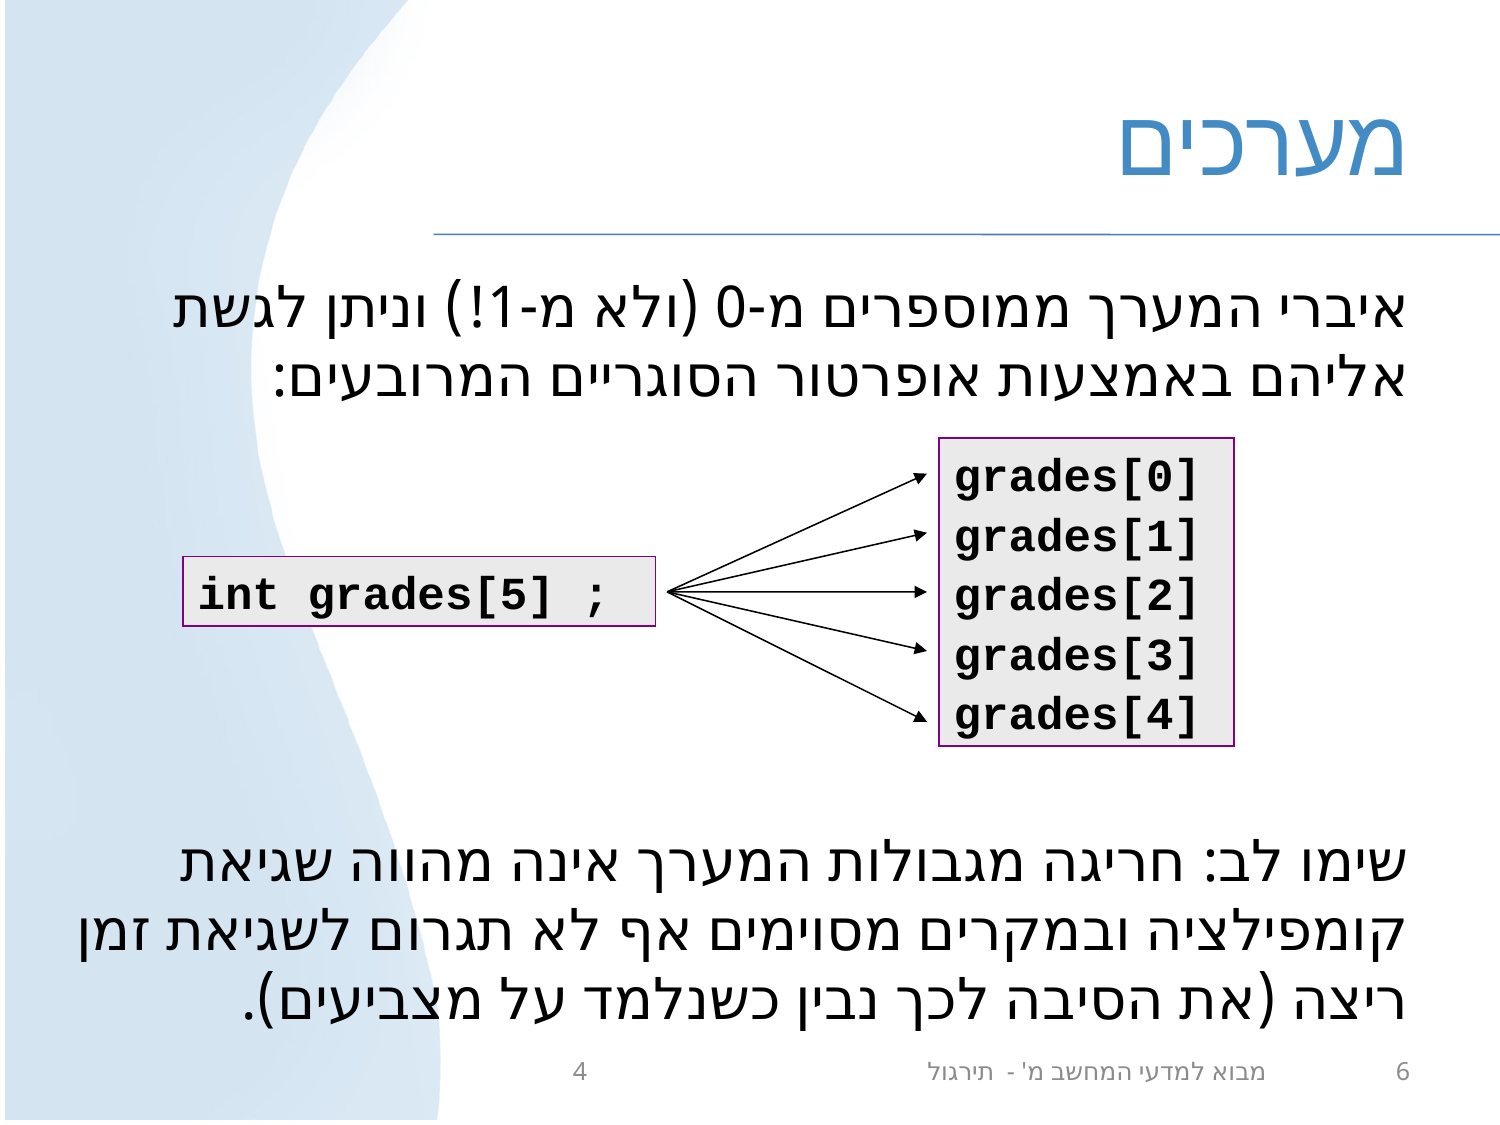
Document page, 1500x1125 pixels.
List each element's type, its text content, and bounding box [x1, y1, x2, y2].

text_box [668, 473, 927, 591]
text_box [670, 592, 927, 655]
slide_number 6 [1074, 1042, 1425, 1103]
text_box [670, 529, 927, 591]
text_box [667, 591, 927, 722]
text_box int grades[5] ; [183, 556, 656, 627]
picture [0, 0, 1500, 1125]
list איברי המערך ממוספרים מ-0 (ולא מ-1!) וניתן לגשת אליהם באמצעות אופרטור הסוגריים המרובעים: שימו לב: חריגה מגבולות המערך אינה מהווה שגיאת קומפילציה ובמקרים מסוימים אף לא תגרום לשגיאת זמן ריצה (את הסיבה לכך נבין כשנלמד על מצביעים). [41, 262, 1425, 1043]
text_box grades[0] grades[1] grades[2] grades[3] grades[4] [938, 438, 1235, 747]
text_box [669, 585, 927, 599]
footer מבוא למדעי המחשב מ' - תירגול 4 [512, 1042, 988, 1103]
title מערכים [74, 44, 1426, 233]
